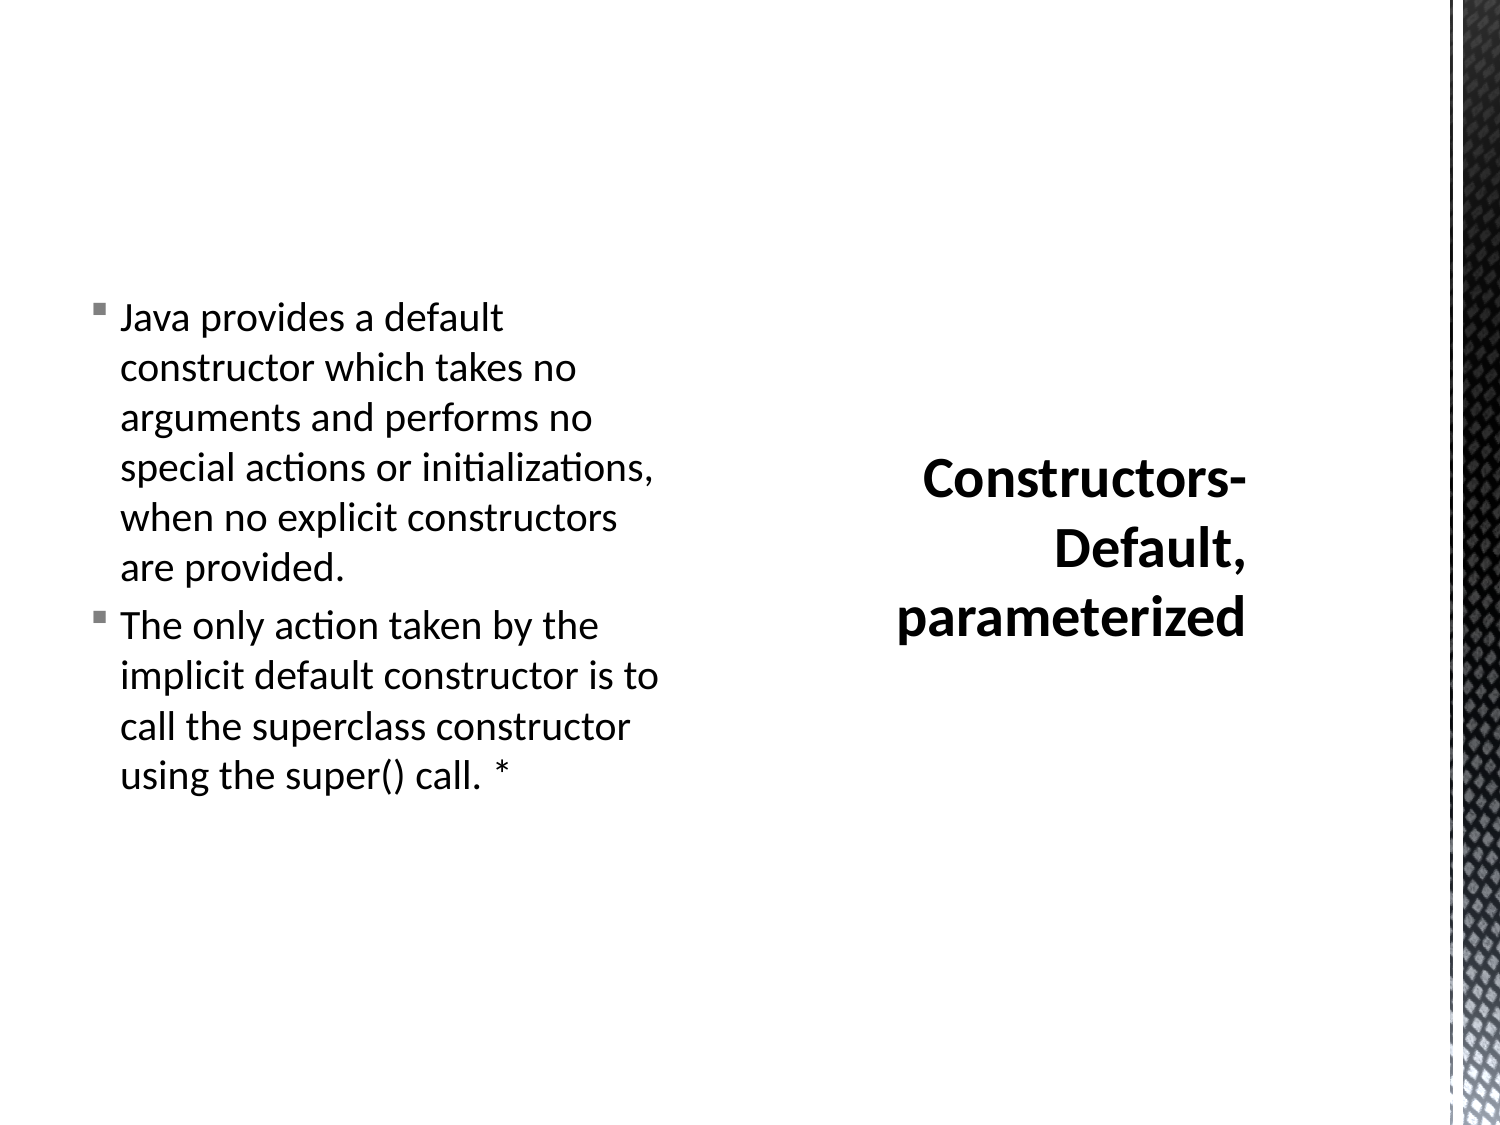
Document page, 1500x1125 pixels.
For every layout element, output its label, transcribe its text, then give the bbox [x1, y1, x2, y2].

picture [1447, 0, 1500, 1125]
title Constructors- Default, parameterized [800, 75, 1263, 1013]
list Java provides a default constructor which takes no arguments and performs no special actions or initializations, when no explicit constructors are provided. The only action taken by the implicit default constructor is to call the superclass constructor using the super() call. * [75, 75, 675, 1013]
